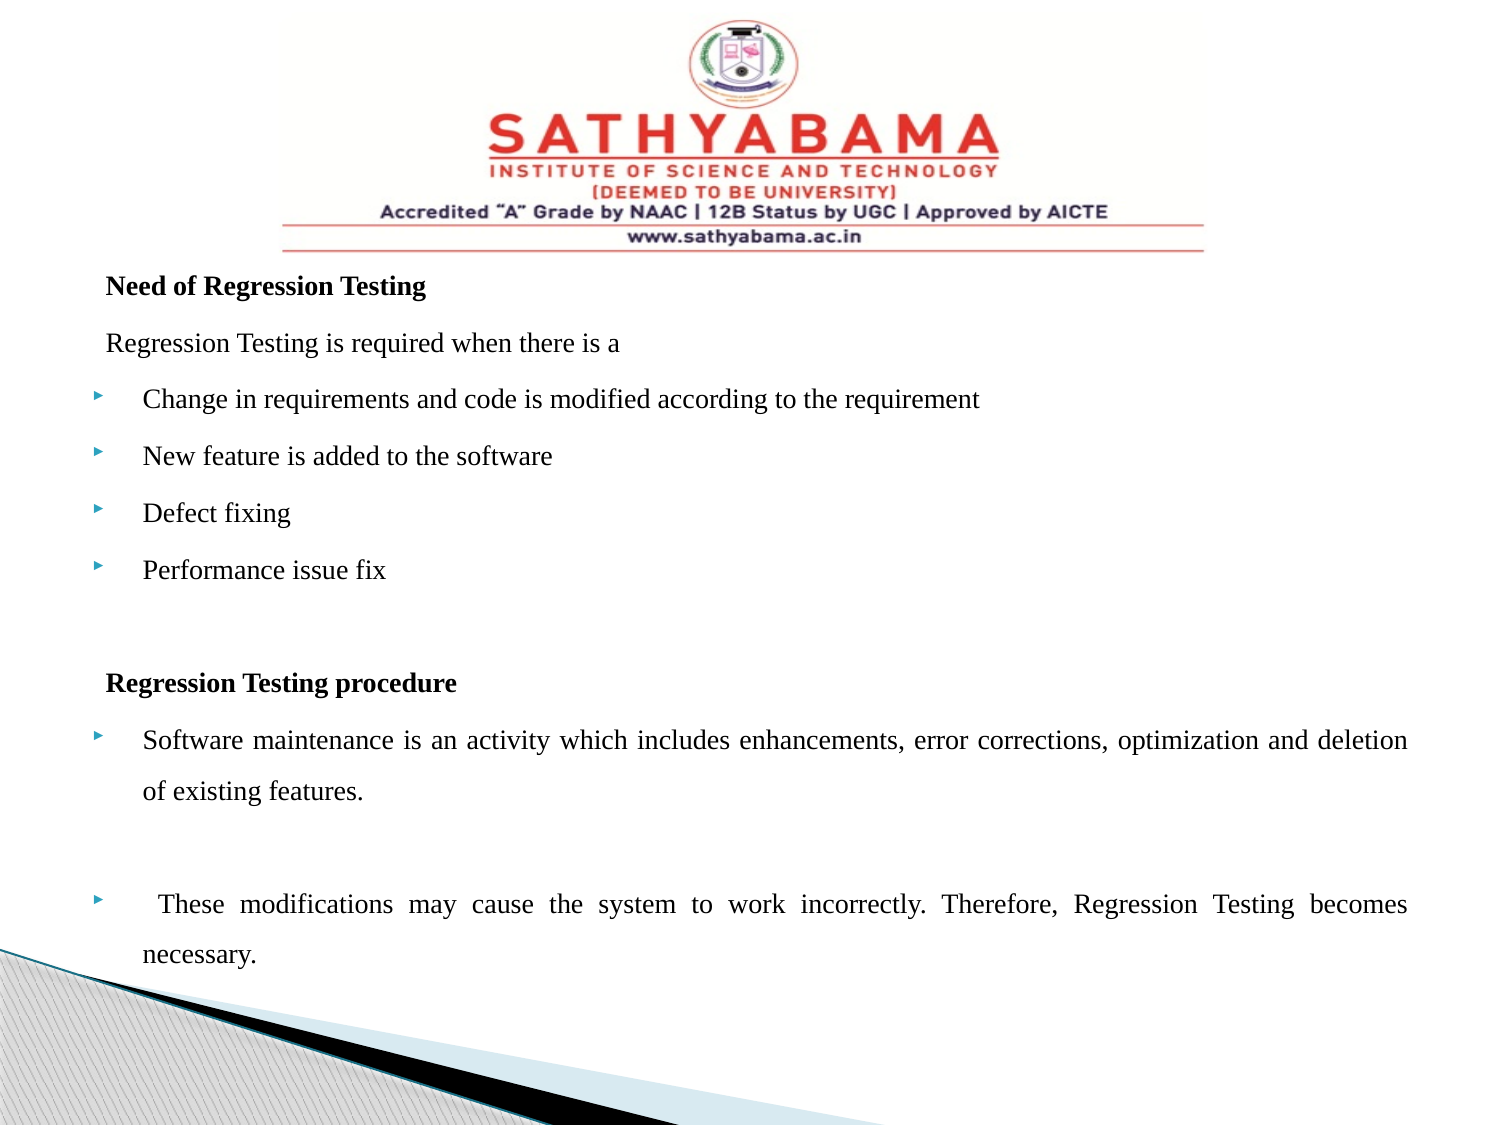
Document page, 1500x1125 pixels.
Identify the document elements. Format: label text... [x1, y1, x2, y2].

picture [249, 12, 1225, 243]
list Need of Regression Testing Regression Testing is required when there is a Change in requirements and code is modified according to the requirement New feature is added to the software Defect fixing Performance issue fix Regression Testing procedure Software maintenance is an activity which includes enhancements, error corrections, optimization and deletion of existing features. These modifications may cause the system to work incorrectly. Therefore, Regression Testing becomes necessary. [75, 243, 1425, 986]
